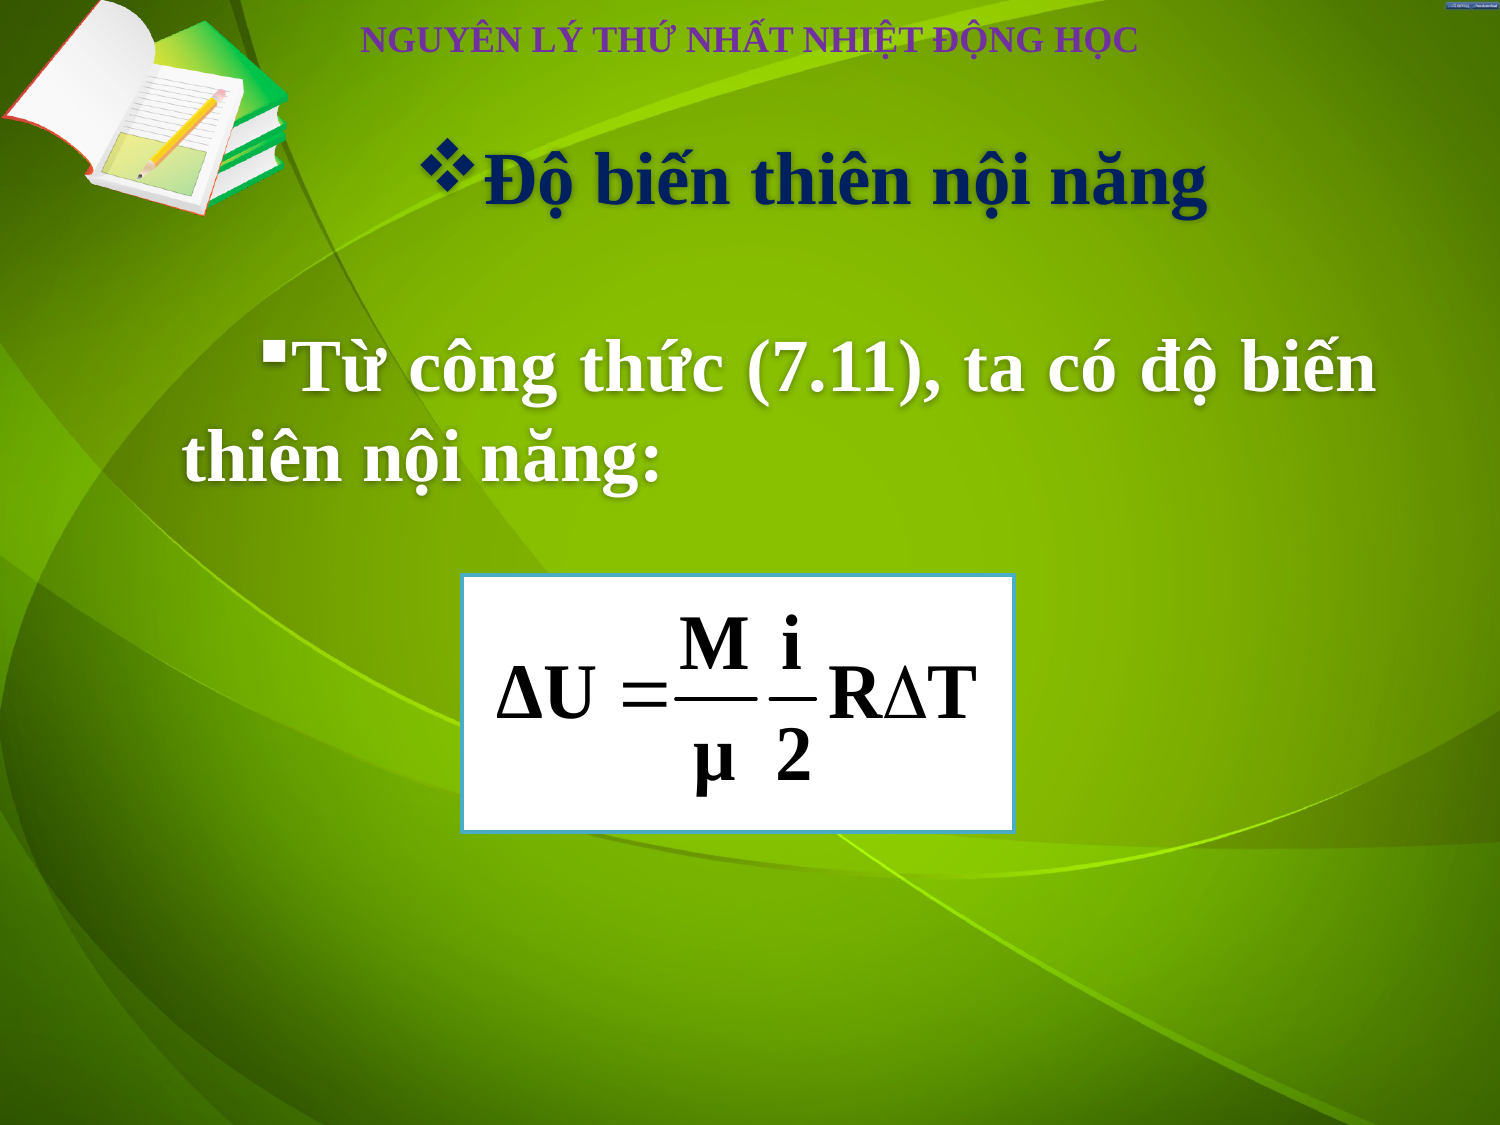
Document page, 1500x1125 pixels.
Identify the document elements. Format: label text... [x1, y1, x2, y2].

text_box Độ biến thiên nội năng [47, 102, 1466, 246]
picture [0, 0, 1500, 1125]
text_box NGUYÊN LÝ THỨ NHẤT NHIỆT ĐỘNG HỌC [288, 0, 1500, 77]
text_box Từ công thức (7.11), ta có độ biến thiên nội năng: [128, 259, 1396, 553]
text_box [461, 574, 1015, 833]
